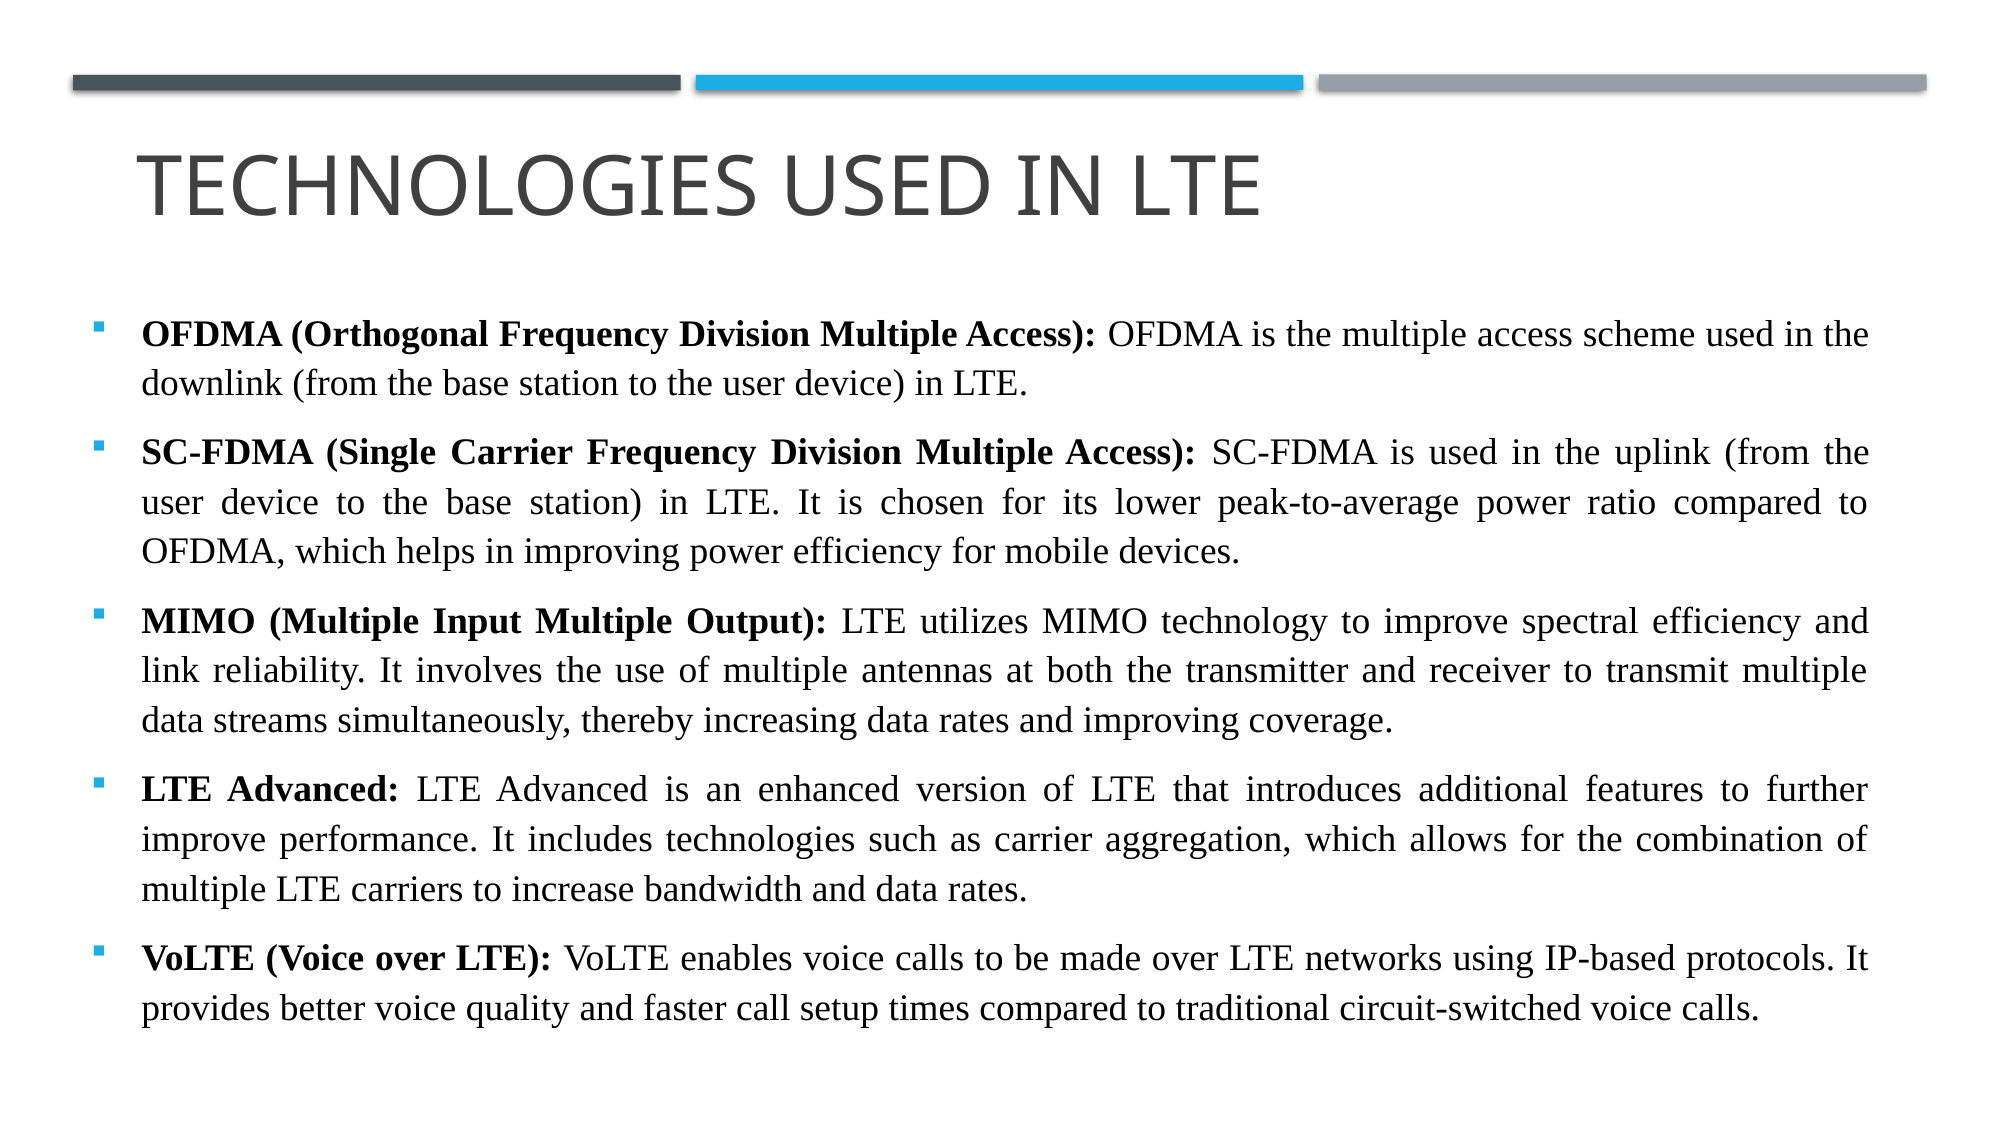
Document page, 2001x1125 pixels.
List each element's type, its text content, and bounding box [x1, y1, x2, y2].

title Technologies used in lte [121, 44, 1931, 240]
list OFDMA (Orthogonal Frequency Division Multiple Access): OFDMA is the multiple access scheme used in the downlink (from the base station to the user device) in LTE. SC-FDMA (Single Carrier Frequency Division Multiple Access): SC-FDMA is used in the uplink (from the user device to the base station) in LTE. It is chosen for its lower peak-to-average power ratio compared to OFDMA, which helps in improving power efficiency for mobile devices. MIMO (Multiple Input Multiple Output): LTE utilizes MIMO technology to improve spectral efficiency and link reliability. It involves the use of multiple antennas at both the transmitter and receiver to transmit multiple data streams simultaneously, thereby increasing data rates and improving coverage. LTE Advanced: LTE Advanced is an enhanced version of LTE that introduces additional features to further improve performance. It includes technologies such as carrier aggregation, which allows for the combination of multiple LTE carriers to increase bandwidth and data rates. VoLTE (Voice over LTE): VoLTE enables voice calls to be made over LTE networks using IP-based protocols. It provides better voice quality and faster call setup times compared to traditional circuit-switched voice calls. [76, 317, 1886, 1052]
